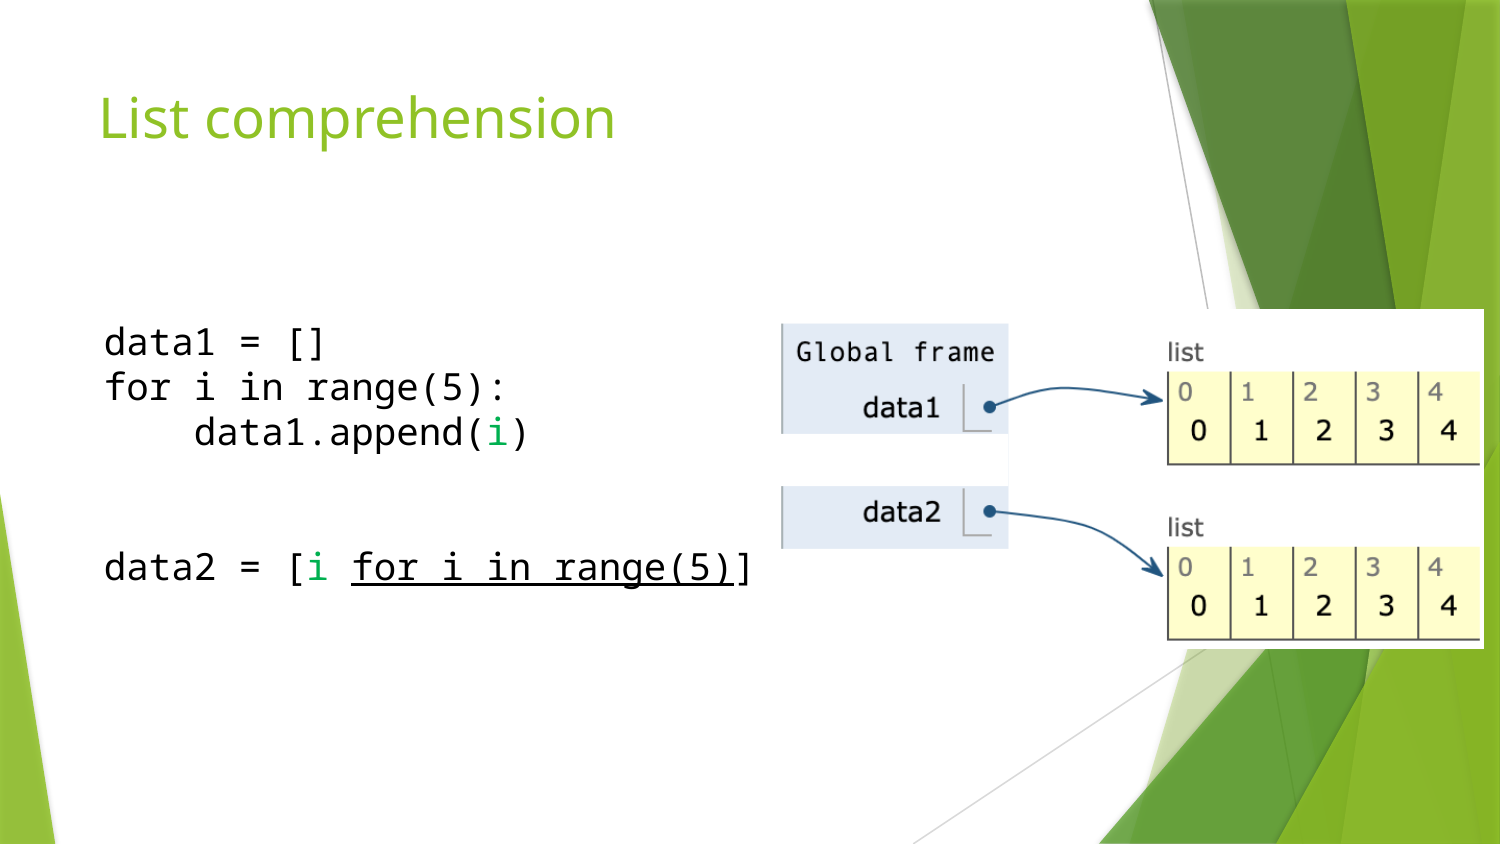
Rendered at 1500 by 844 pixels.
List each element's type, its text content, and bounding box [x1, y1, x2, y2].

title List comprehension [83, 75, 1141, 238]
picture [776, 308, 1484, 650]
text_box data1 = [] for i in range(5): data1.append(i) data2 = [i for i in range(5)] [89, 310, 772, 596]
